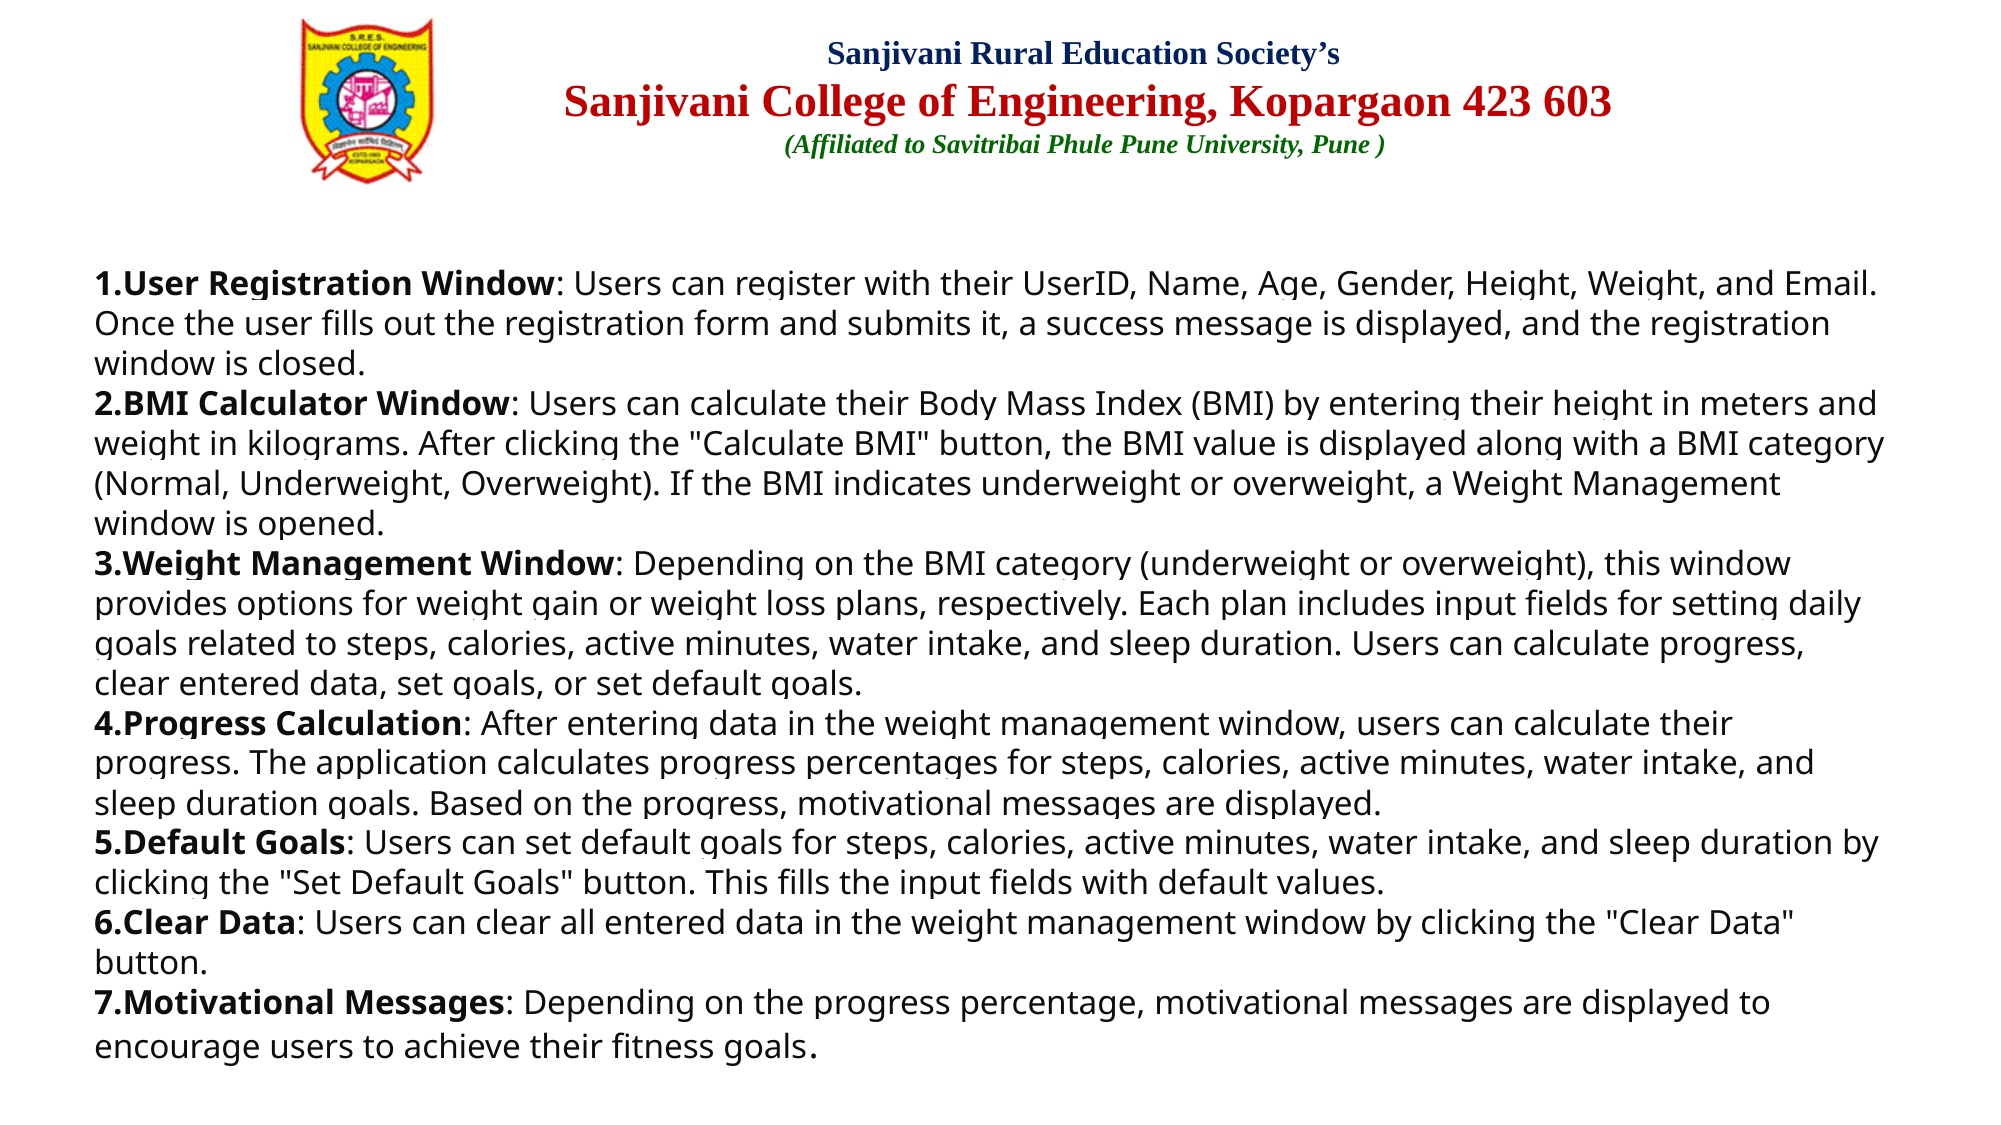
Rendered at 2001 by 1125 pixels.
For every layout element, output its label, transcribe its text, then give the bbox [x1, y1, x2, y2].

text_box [288, 16, 1727, 194]
text_box User Registration Window: Users can register with their UserID, Name, Age, Gender, Height, Weight, and Email. Once the user fills out the registration form and submits it, a success message is displayed, and the registration window is closed. BMI Calculator Window: Users can calculate their Body Mass Index (BMI) by entering their height in meters and weight in kilograms. After clicking the "Calculate BMI" button, the BMI value is displayed along with a BMI category (Normal, Underweight, Overweight). If the BMI indicates underweight or overweight, a Weight Management window is opened. Weight Management Window: Depending on the BMI category (underweight or overweight), this window provides options for weight gain or weight loss plans, respectively. Each plan includes input fields for setting daily goals related to steps, calories, active minutes, water intake, and sleep duration. Users can calculate progress, clear entered data, set goals, or set default goals. Progress Calculation: After entering data in the weight management window, users can calculate their progress. The application calculates progress percentages for steps, calories, active minutes, water intake, and sleep duration goals. Based on the progress, motivational messages are displayed. Default Goals: Users can set default goals for steps, calories, active minutes, water intake, and sleep duration by clicking the "Set Default Goals" button. This fills the input fields with default values. Clear Data: Users can clear all entered data in the weight management window by clicking the "Clear Data" button. Motivational Messages: Depending on the progress percentage, motivational messages are displayed to encourage users to achieve their fitness goals. [94, 217, 1890, 1125]
